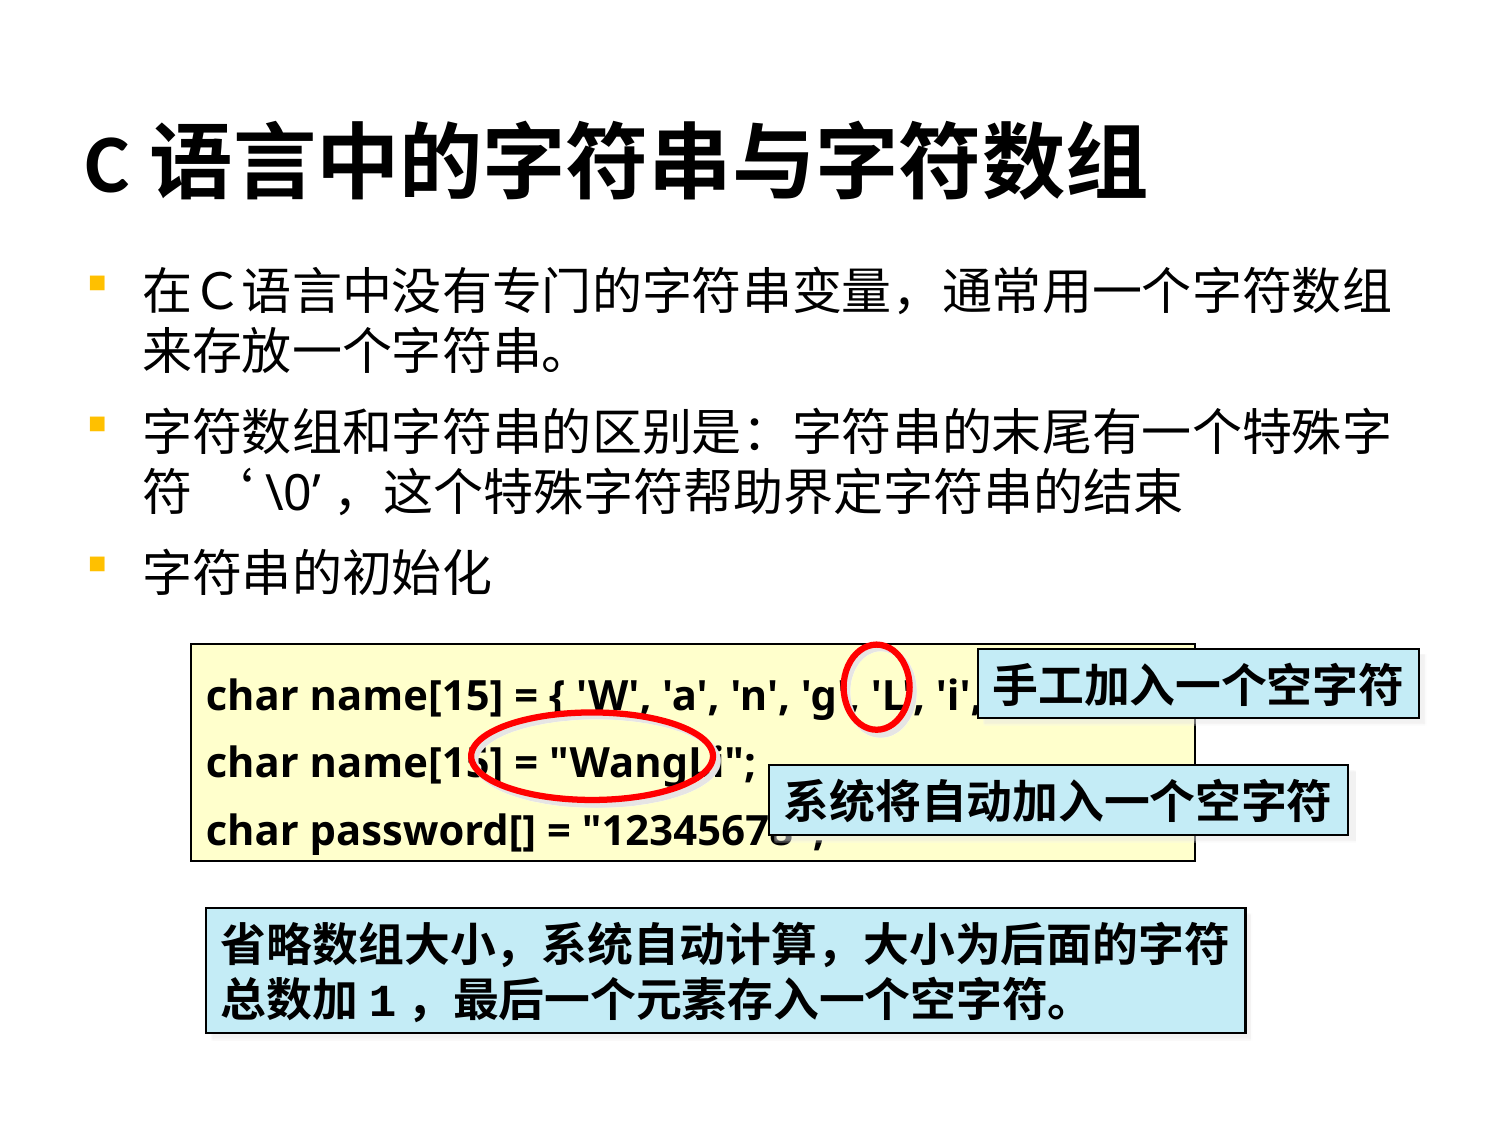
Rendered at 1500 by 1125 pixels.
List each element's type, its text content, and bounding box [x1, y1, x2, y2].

text_box char name[15] = { 'W', 'a', 'n', 'g', 'L', 'i', '\0'}; char name[15] = "WangLi"; char password[] = "12345678"; [190, 643, 1196, 861]
list 在Ｃ语言中没有专门的字符串变量，通常用一个字符数组来存放一个字符串。 字符数组和字符串的区别是：字符串的末尾有一个特殊字符 ‘\0’，这个特殊字符帮助界定字符串的结束 字符串的初始化 [70, 251, 1430, 1034]
text_box 手工加入一个空字符 [977, 648, 1420, 719]
text_box 省略数组大小，系统自动计算，大小为后面的字符总数加1，最后一个元素存入一个空字符。 [205, 908, 1246, 1034]
text_box [471, 712, 714, 800]
text_box 系统将自动加入一个空字符 [769, 765, 1348, 835]
text_box [843, 644, 910, 730]
title C语言中的字符串与字符数组 [70, 70, 1421, 219]
